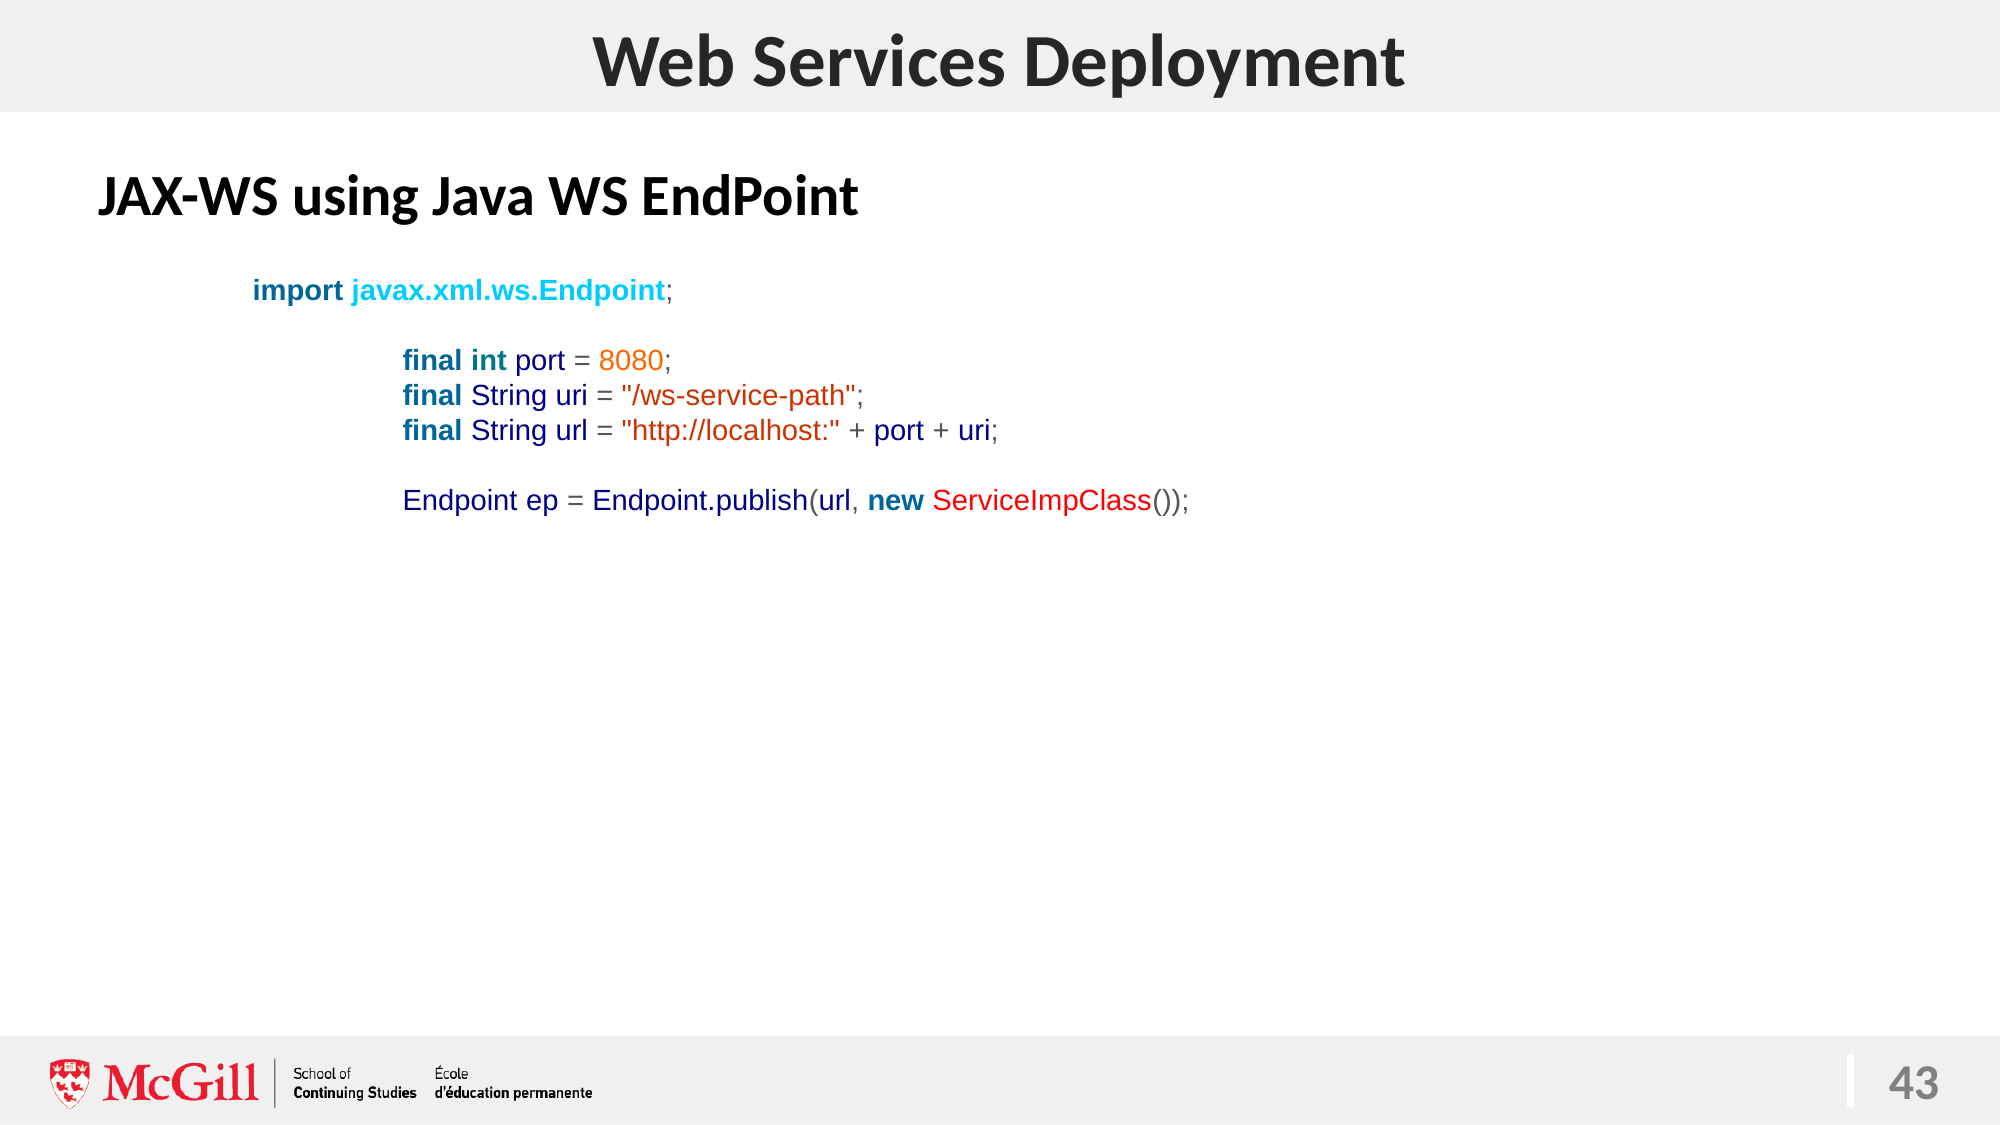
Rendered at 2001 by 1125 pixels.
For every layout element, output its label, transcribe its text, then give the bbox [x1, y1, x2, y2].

text_box import javax.xml.ws.Endpoint; final int port = 8080; final String uri = "/ws-service-path"; final String url = "http://localhost:" + port + uri; Endpoint ep = Endpoint.publish(url, new ServiceImpClass()); [237, 263, 1725, 524]
picture [50, 1058, 592, 1109]
list JAX-WS using Java WS EndPoint [83, 149, 1884, 338]
title Web Services Deployment [0, 0, 2000, 113]
